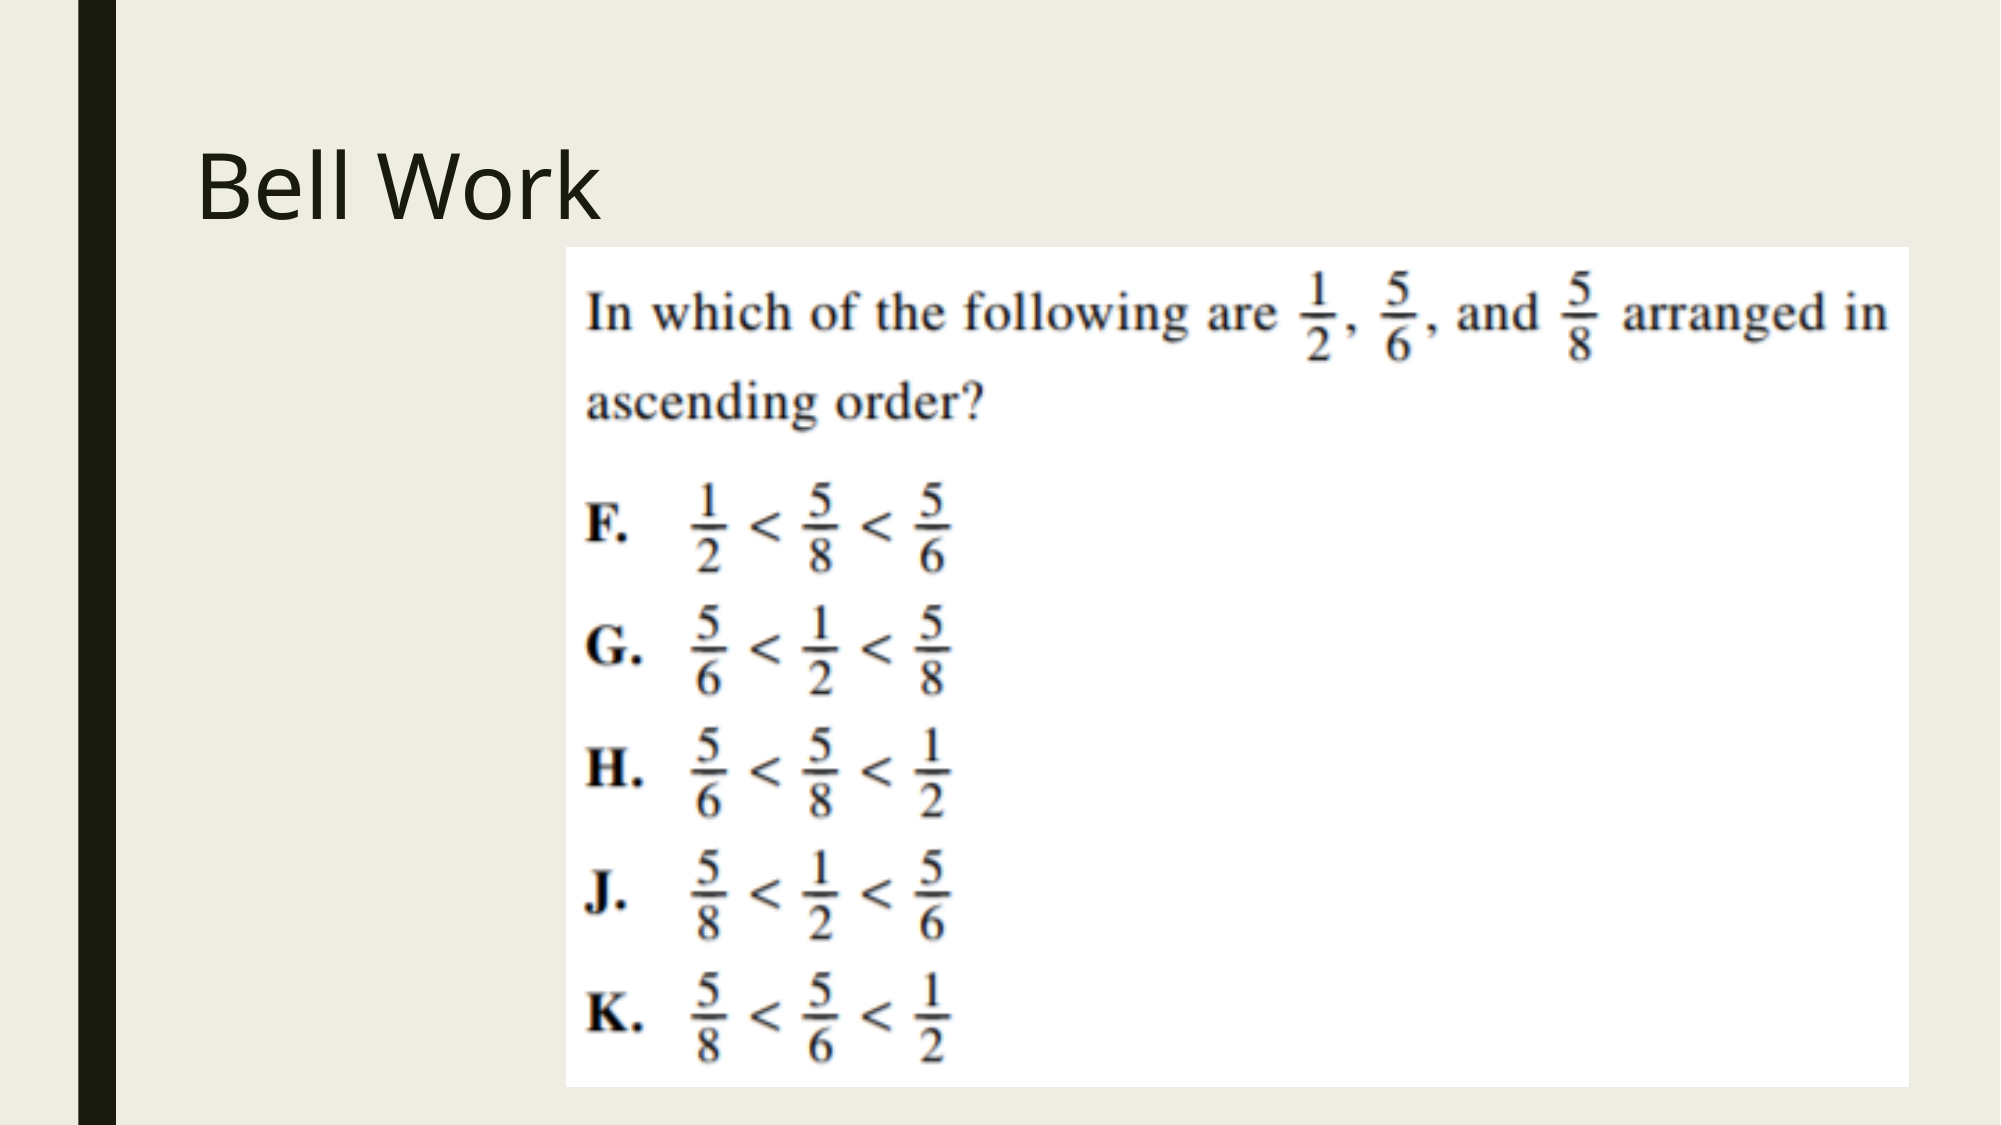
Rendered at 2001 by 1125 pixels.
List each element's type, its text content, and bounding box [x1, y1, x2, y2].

picture [566, 247, 1909, 1087]
title Bell Work [179, 134, 1755, 248]
